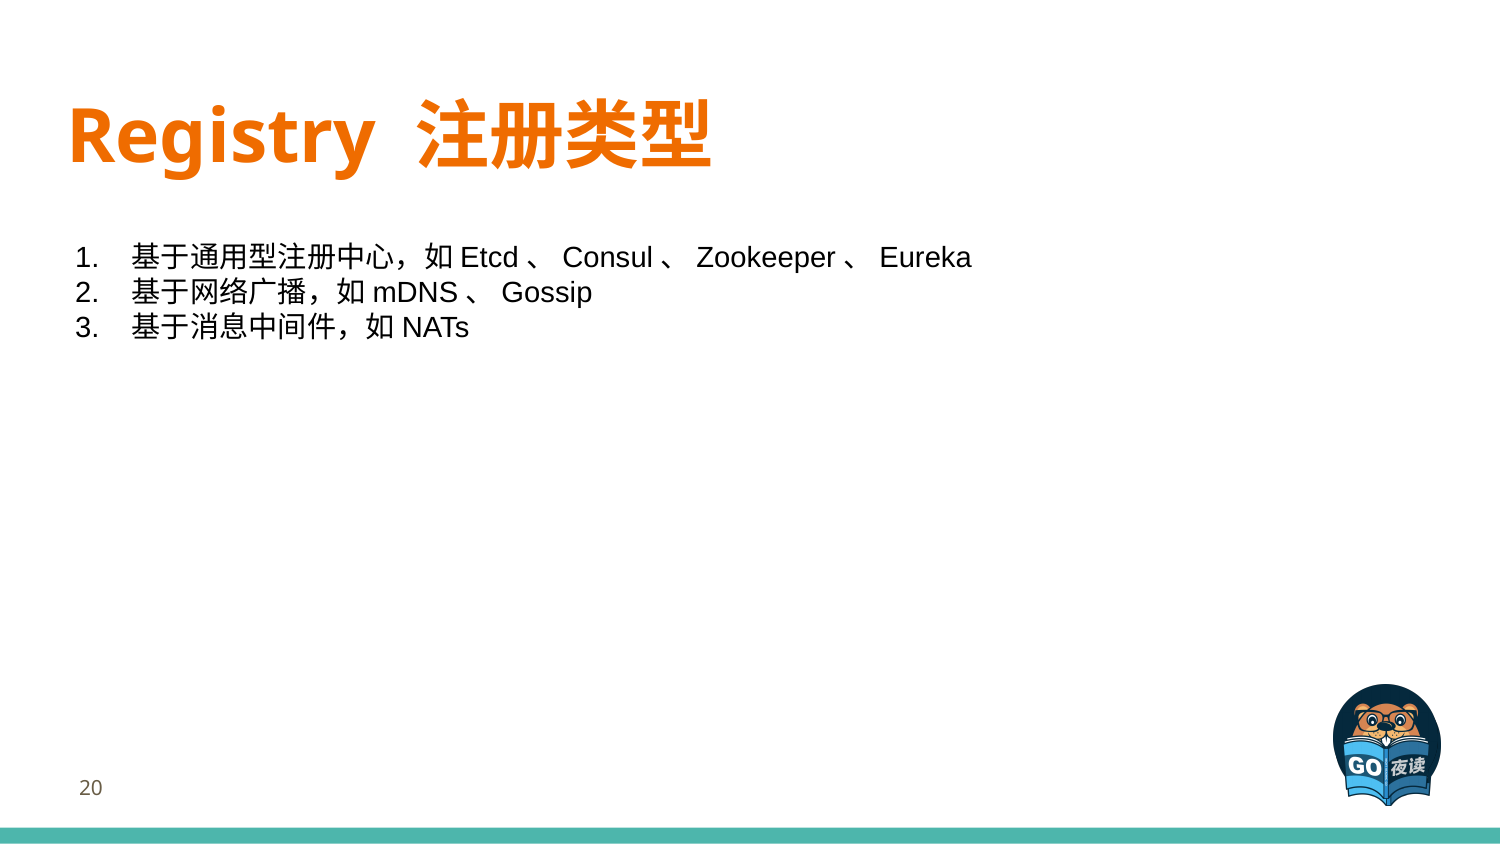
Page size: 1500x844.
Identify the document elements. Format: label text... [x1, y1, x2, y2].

picture [1333, 684, 1441, 806]
title Registry 注册类型 [51, 72, 1449, 189]
slide_number ‹#› [27, 756, 118, 821]
text_box 基于通用型注册中心，如Etcd、Consul、Zookeeper、Eureka 基于网络广播，如mDNS、Gossip 基于消息中间件，如NATs [60, 231, 1011, 383]
